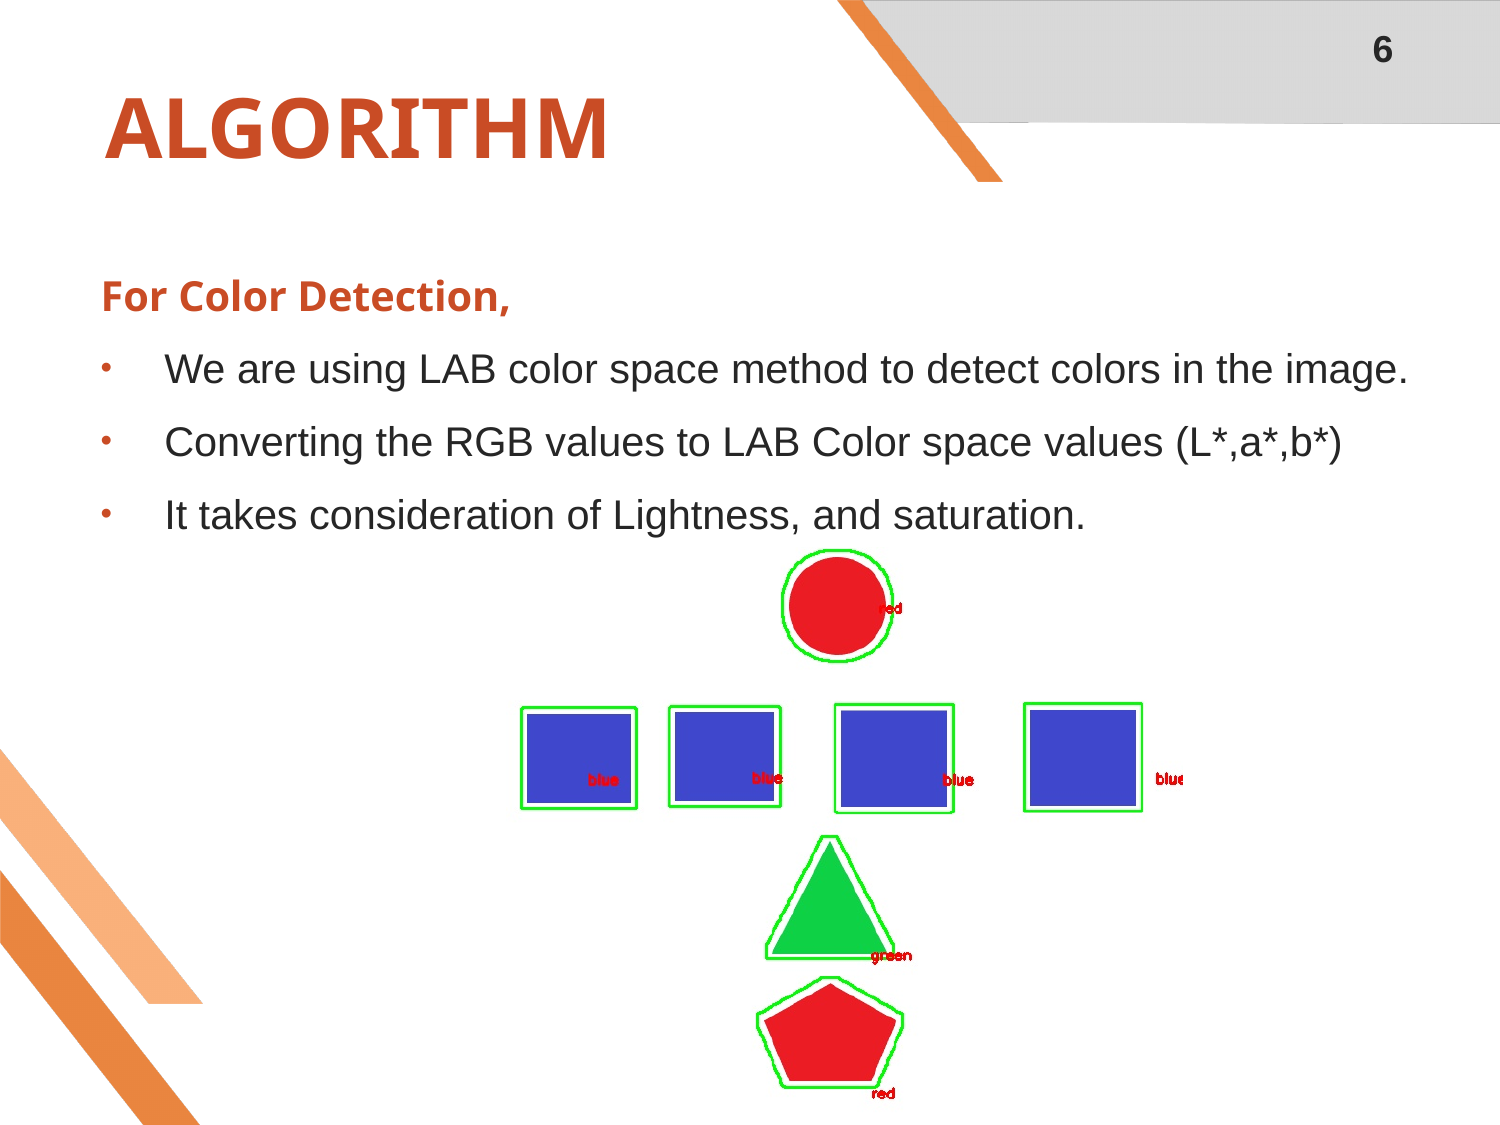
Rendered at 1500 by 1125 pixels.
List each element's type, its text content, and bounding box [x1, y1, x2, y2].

list For Color Detection, We are using LAB color space method to detect colors in the image. Converting the RGB values to LAB Color space values (L*,a*,b*) It takes consideration of Lightness, and saturation. [75, 262, 1458, 591]
slide_number 6 [1341, 28, 1425, 78]
title ALGORITHM [75, 59, 875, 191]
picture [0, 745, 203, 1125]
picture [837, 0, 1500, 182]
picture [506, 547, 1183, 1119]
text_box Click to add text [524, 524, 975, 534]
